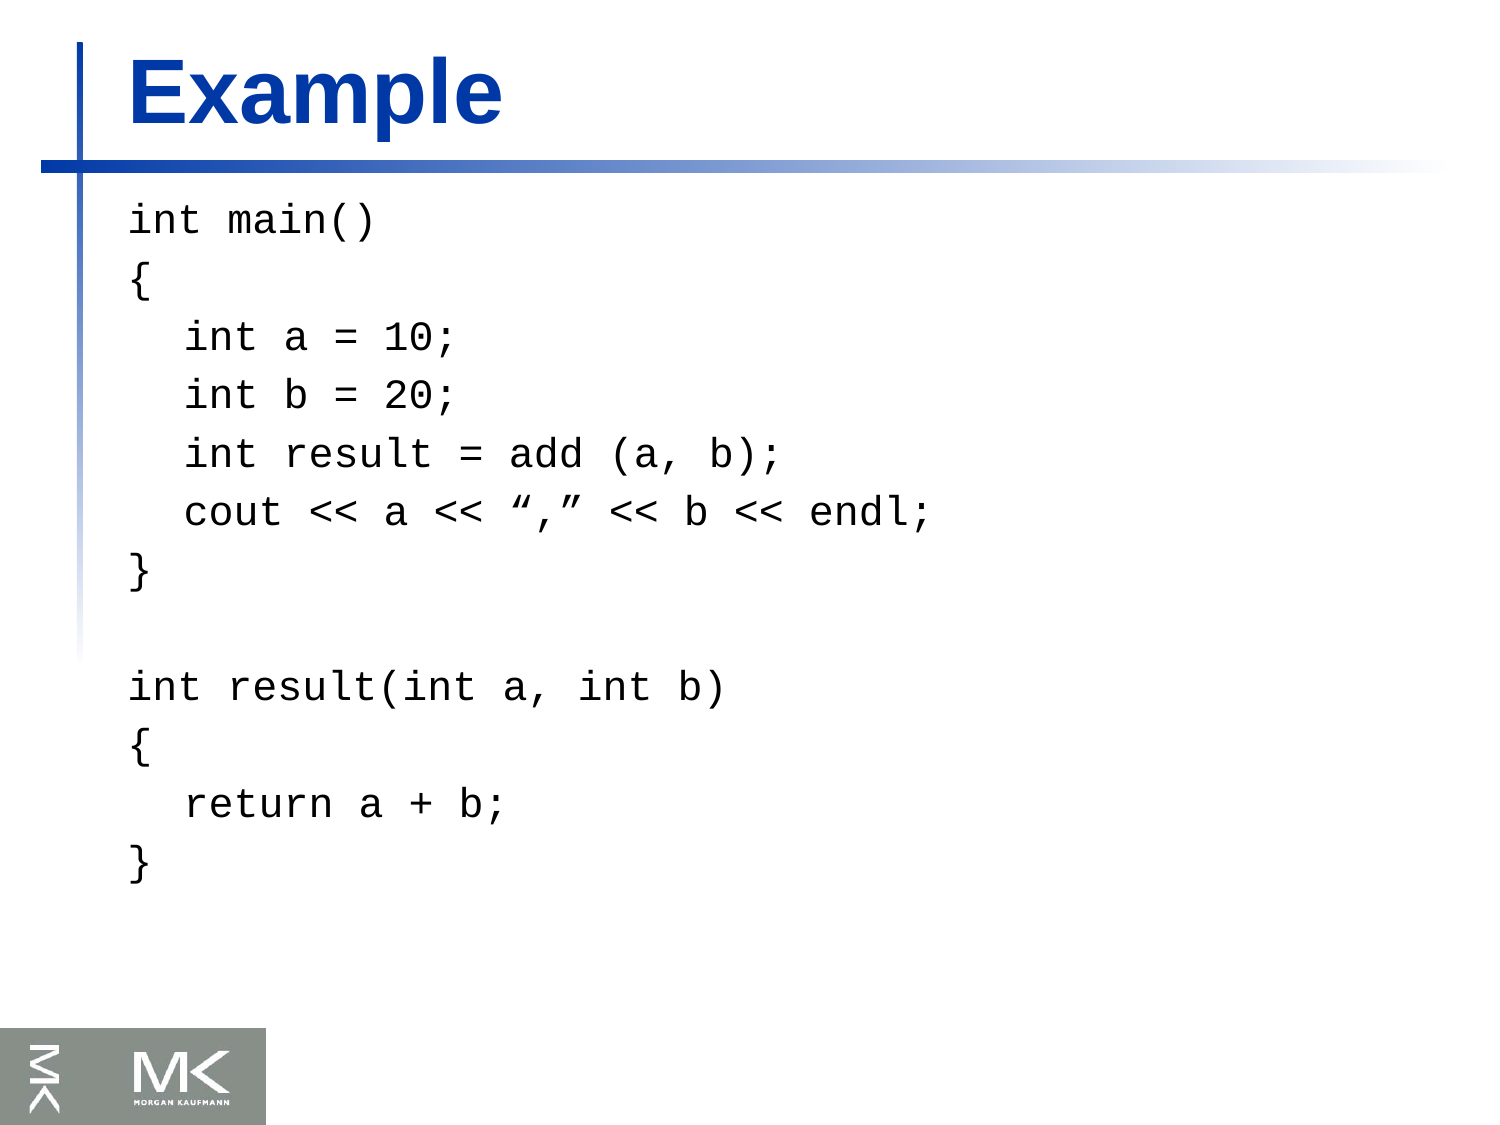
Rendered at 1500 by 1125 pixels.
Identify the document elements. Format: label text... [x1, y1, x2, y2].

title Example [112, 23, 1468, 149]
list int main() { int a = 10; int b = 20; int result = add (a, b); cout << a << “,” << b << endl; } int result(int a, int b) { return a + b; } [112, 184, 1469, 1024]
picture [0, 1028, 266, 1125]
